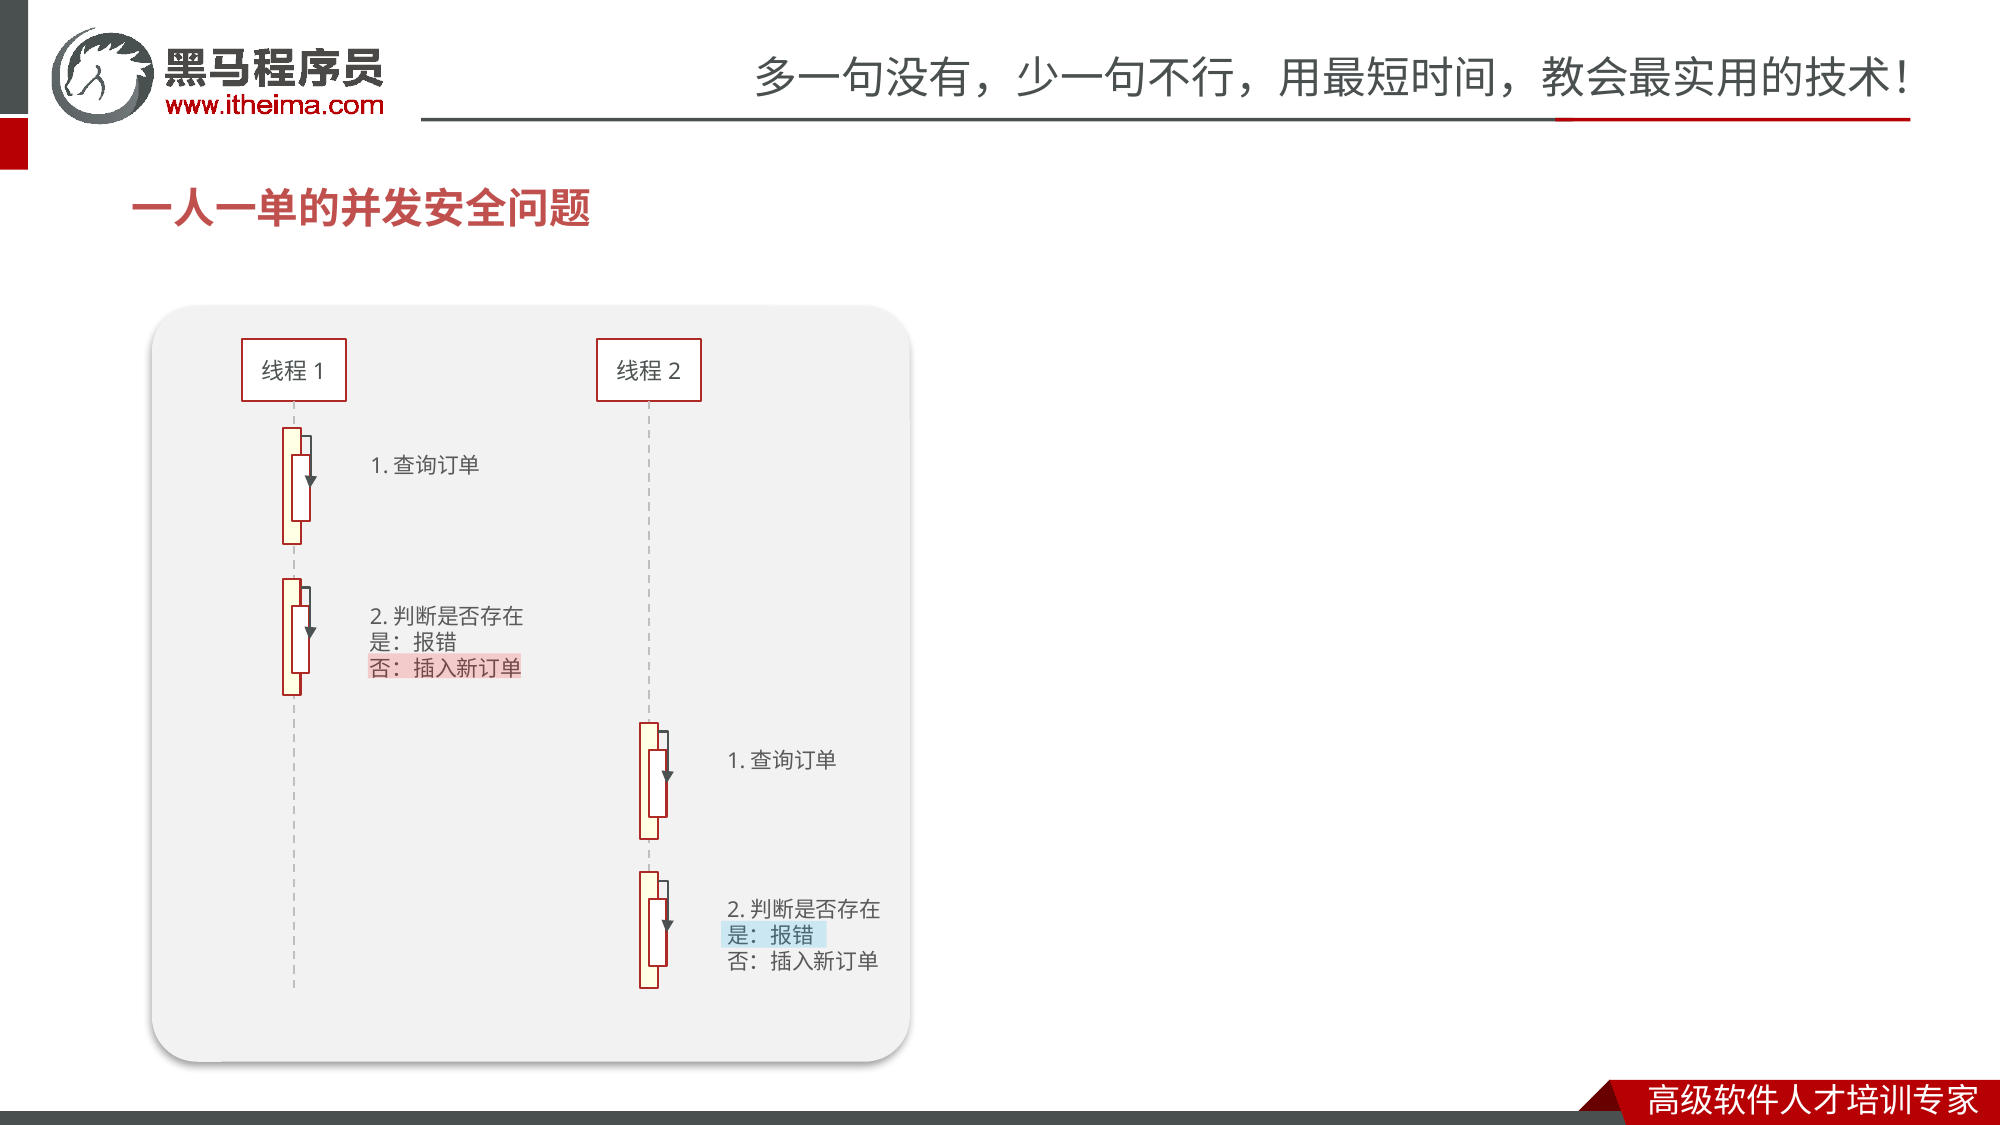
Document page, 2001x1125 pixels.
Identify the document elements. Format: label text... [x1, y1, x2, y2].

text_box [298, 426, 303, 453]
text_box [636, 752, 689, 762]
text_box 1.查询订单 [355, 444, 529, 486]
text_box [298, 675, 303, 697]
text_box [654, 819, 660, 841]
text_box [281, 627, 289, 697]
text_box 线程1 [239, 337, 348, 403]
text_box 2.判断是否存在 是：报错 否：插入新订单 [355, 595, 565, 689]
text_box [149, 303, 912, 1064]
text_box 一人一单的并发安全问题 [116, 174, 1872, 239]
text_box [279, 608, 332, 618]
text_box [638, 721, 644, 751]
text_box [281, 474, 289, 546]
text_box [638, 870, 644, 900]
text_box [366, 651, 523, 680]
picture [50, 26, 384, 125]
text_box [638, 918, 645, 990]
text_box 1.查询订单 [712, 739, 886, 781]
text_box [654, 770, 669, 819]
text_box [281, 426, 289, 456]
text_box [638, 769, 644, 841]
text_box 线程2 [595, 337, 703, 403]
text_box [298, 627, 311, 675]
text_box 2.判断是否存在 是：报错 否：插入新订单 [712, 888, 967, 982]
text_box [281, 577, 289, 608]
text_box [298, 577, 303, 604]
text_box [654, 721, 660, 748]
text_box [298, 523, 303, 546]
text_box [719, 919, 829, 950]
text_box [279, 457, 332, 467]
text_box [298, 475, 312, 523]
text_box [654, 919, 669, 968]
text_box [636, 902, 689, 912]
text_box [653, 968, 660, 990]
text_box [654, 870, 660, 897]
